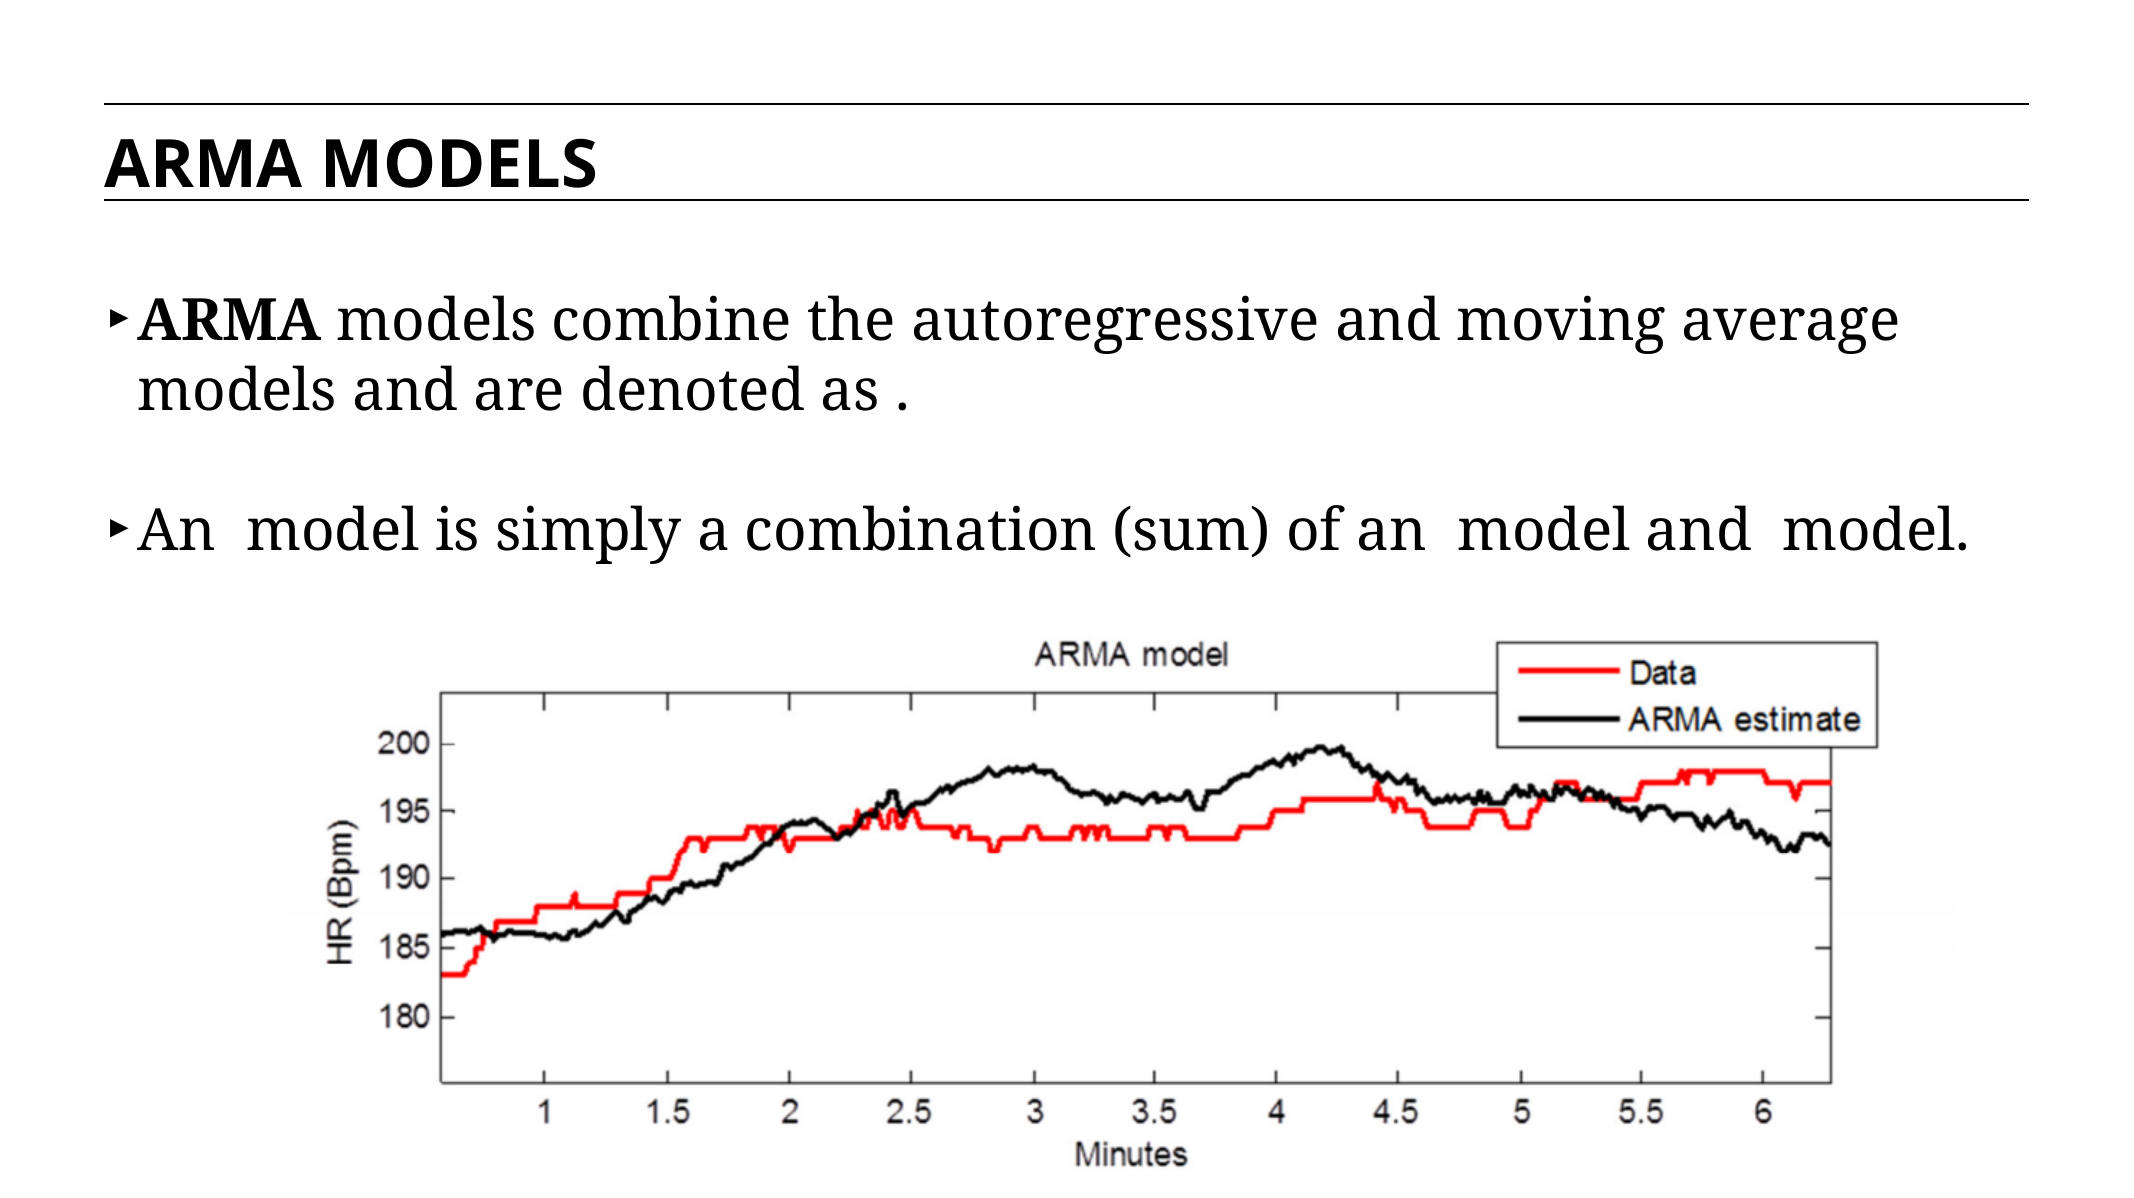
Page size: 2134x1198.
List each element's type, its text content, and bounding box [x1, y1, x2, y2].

picture [281, 615, 1957, 1187]
text_box ARMA MODELS [104, 120, 2030, 192]
